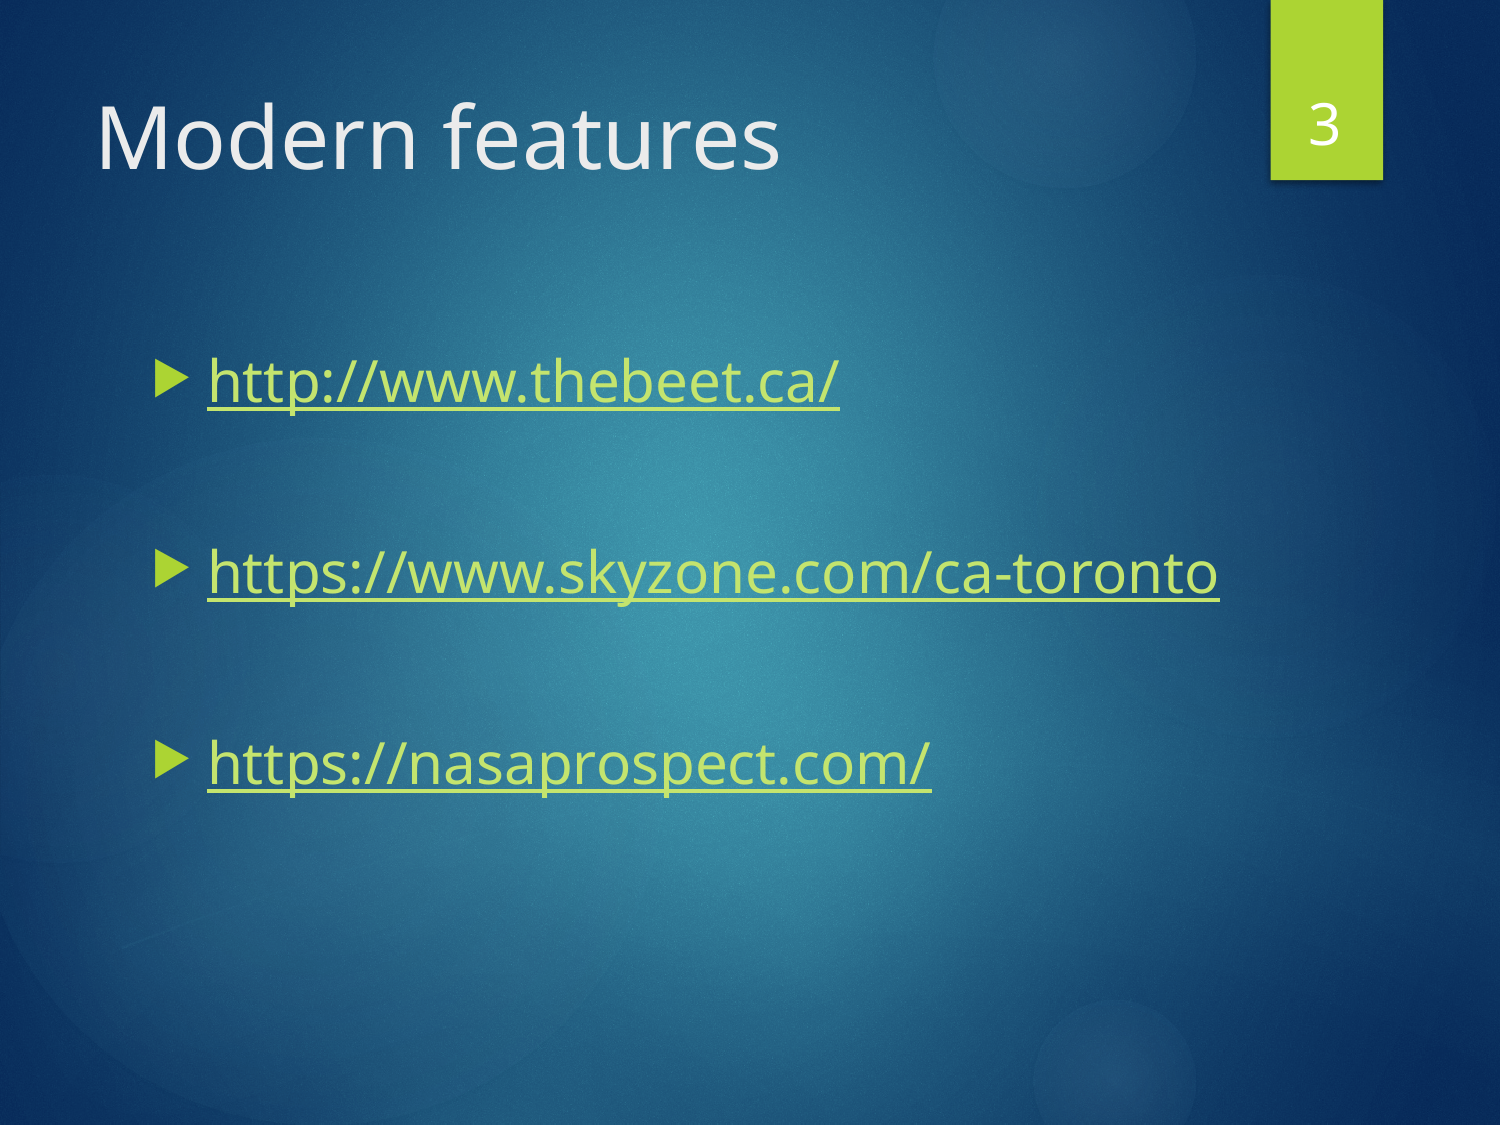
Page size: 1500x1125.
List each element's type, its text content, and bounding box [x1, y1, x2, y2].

slide_number 3 [1273, 48, 1378, 175]
list http://www.thebeet.ca/ https://www.skyzone.com/ca-toronto https://nasaprospect.com/ [135, 336, 1237, 1025]
title Modern features [79, 74, 1237, 304]
